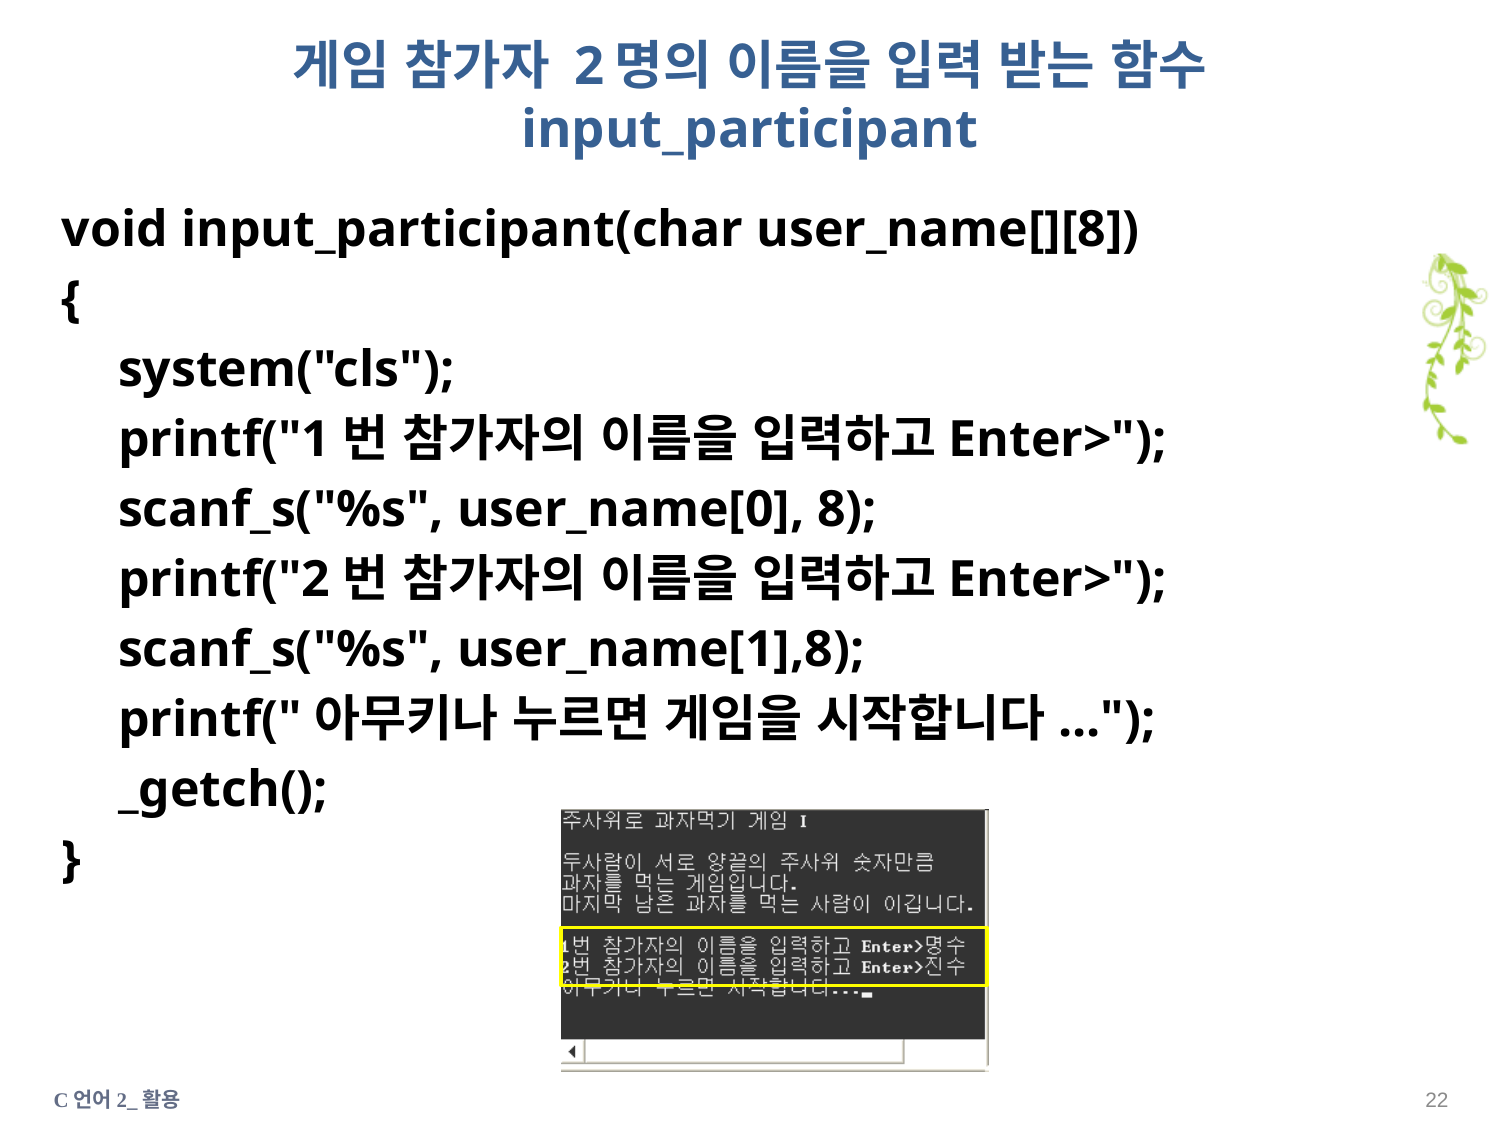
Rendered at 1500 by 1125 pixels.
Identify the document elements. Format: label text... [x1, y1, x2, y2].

title 게임 참가자 2명의 이름을 입력 받는 함수 input_participant [46, 75, 1454, 166]
footer C언어2_활용 [38, 1081, 514, 1118]
picture [1454, 246, 1500, 457]
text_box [560, 809, 989, 1073]
text_box [0, 0, 1500, 75]
slide_number 21 [1113, 1081, 1464, 1118]
list void input_participant(char user_name[][8]) { system("cls"); printf("1번 참가자의 이름을 입력하고Enter>"); scanf_s("%s", user_name[0], 8); printf("2번 참가자의 이름을 입력하고Enter>"); scanf_s("%s", user_name[1],8); printf("아무키나 누르면 게임을 시작합니다..."); _getch(); } [46, 189, 1454, 922]
